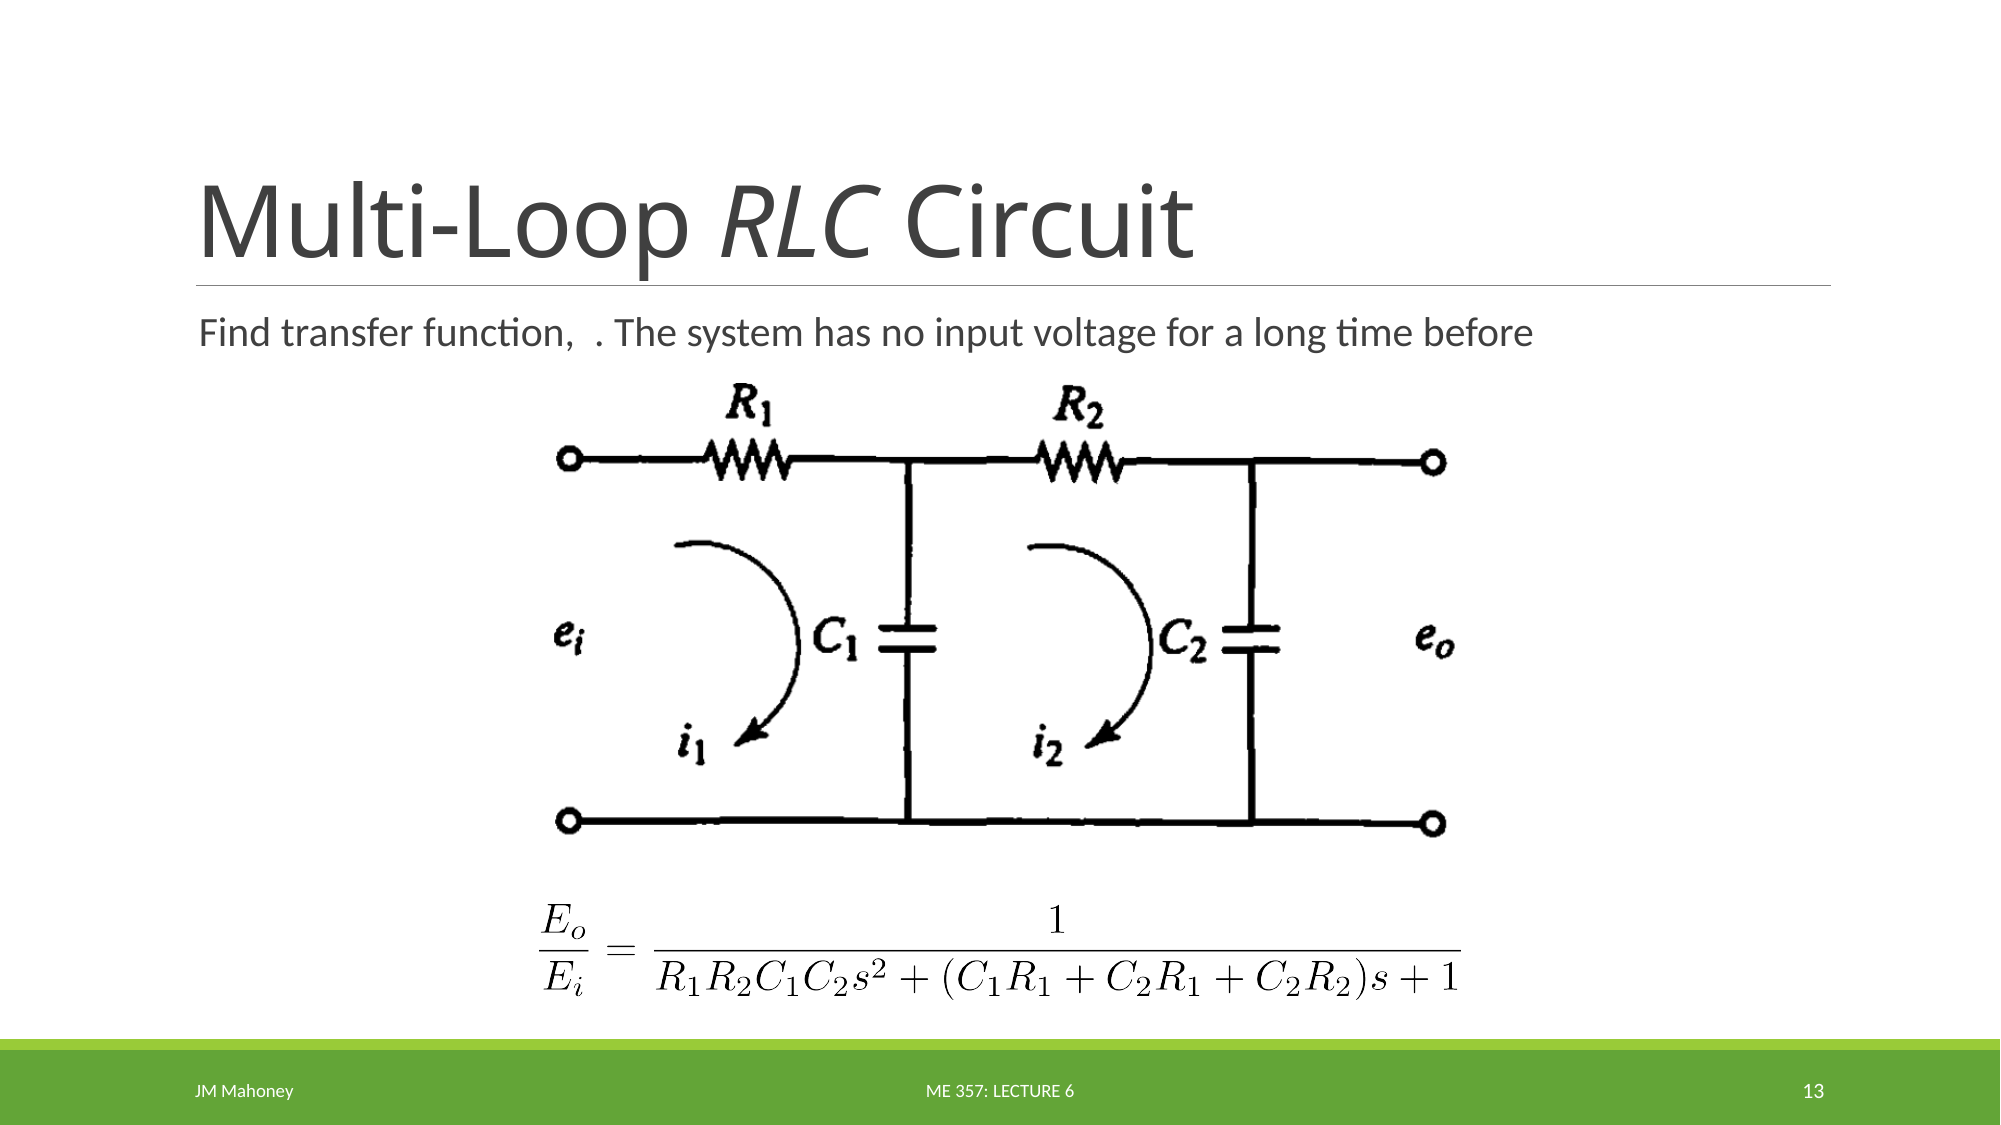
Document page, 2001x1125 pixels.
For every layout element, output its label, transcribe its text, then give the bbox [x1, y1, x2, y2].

slide_number JM Mahoney [180, 1059, 586, 1120]
picture [553, 382, 1455, 838]
title Multi-Loop RLC Circuit [180, 47, 1830, 285]
slide_number 13 [1624, 1059, 1840, 1120]
footer ME 357: Lecture 6 [604, 1059, 1396, 1120]
picture [538, 904, 1461, 1001]
